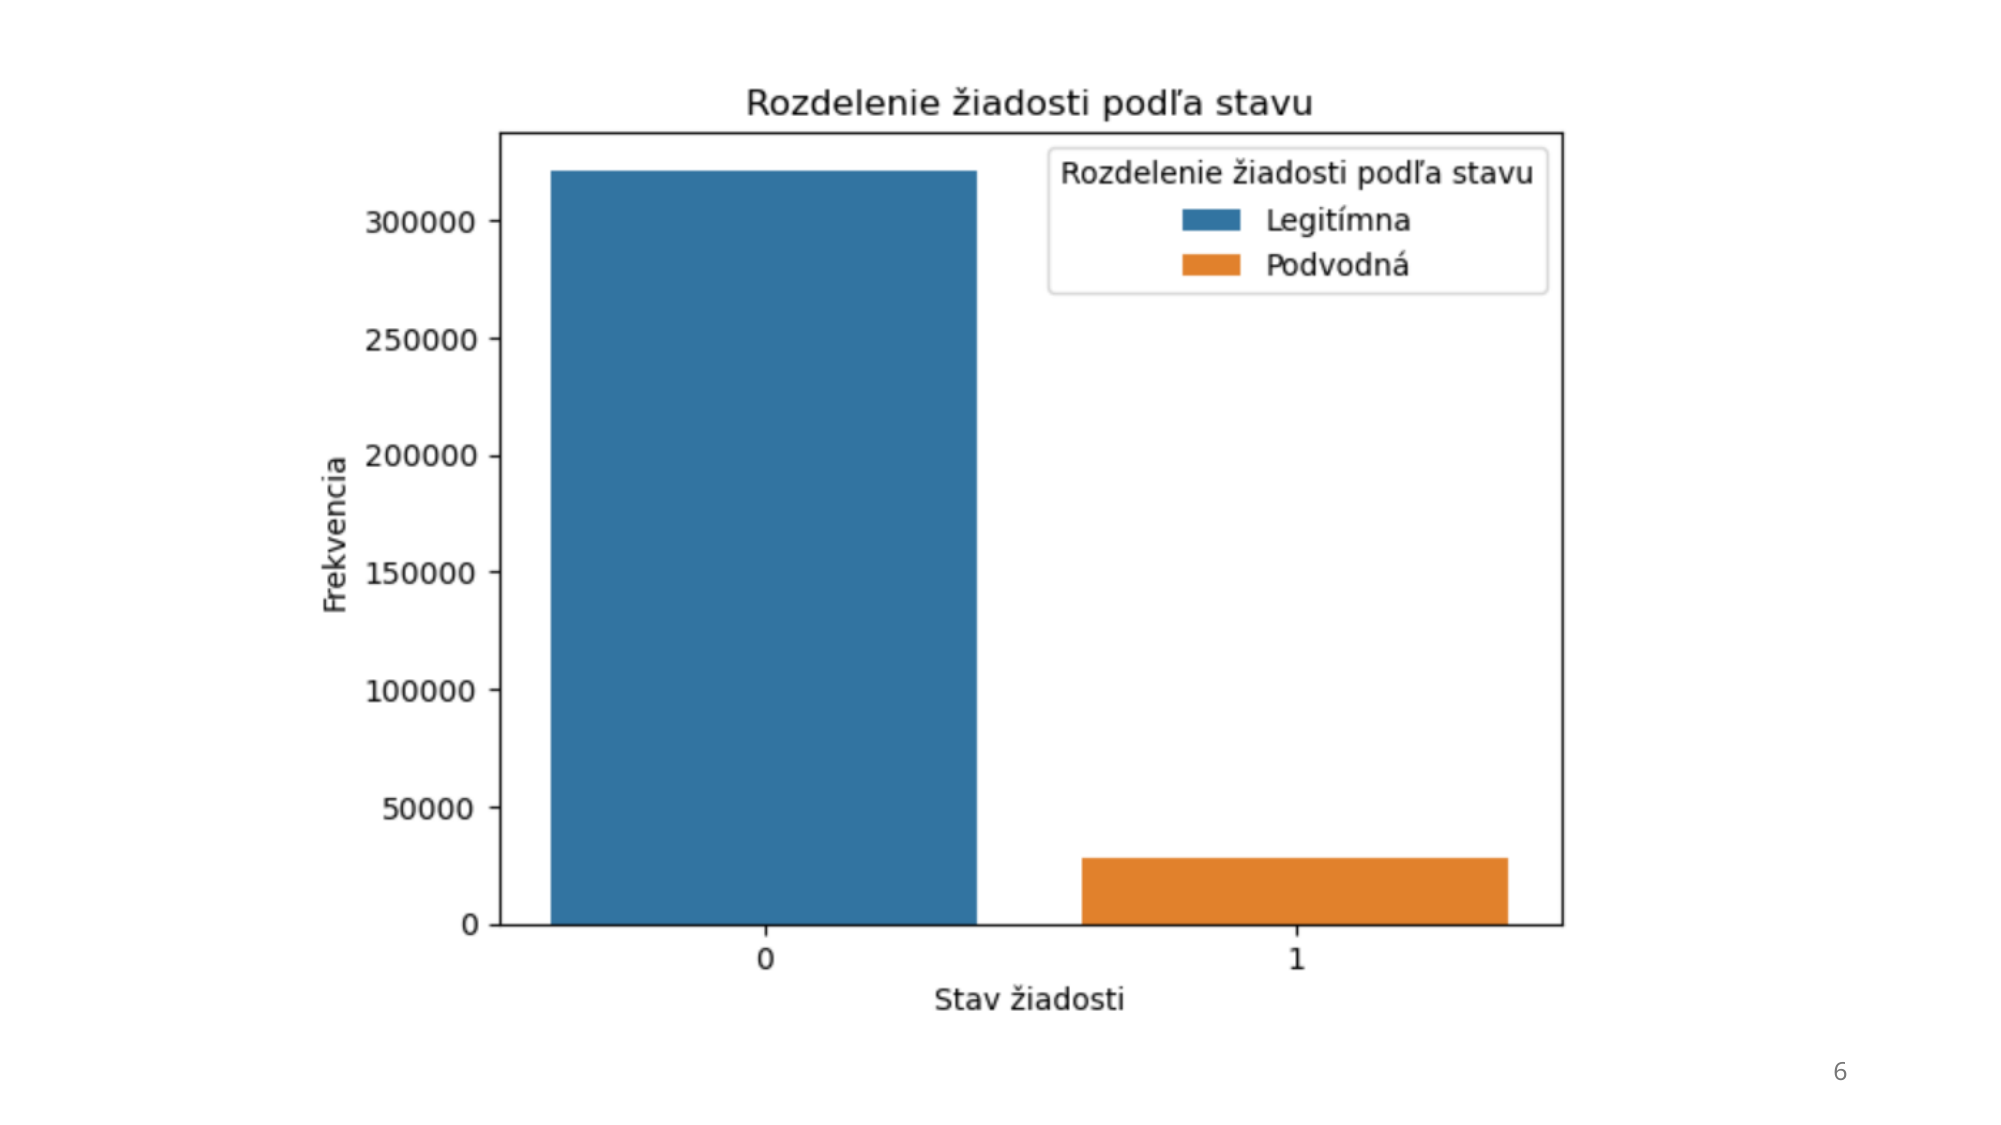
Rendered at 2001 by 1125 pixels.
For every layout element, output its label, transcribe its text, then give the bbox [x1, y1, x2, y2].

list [298, 55, 1595, 1029]
slide_number 6 [1412, 1042, 1863, 1103]
